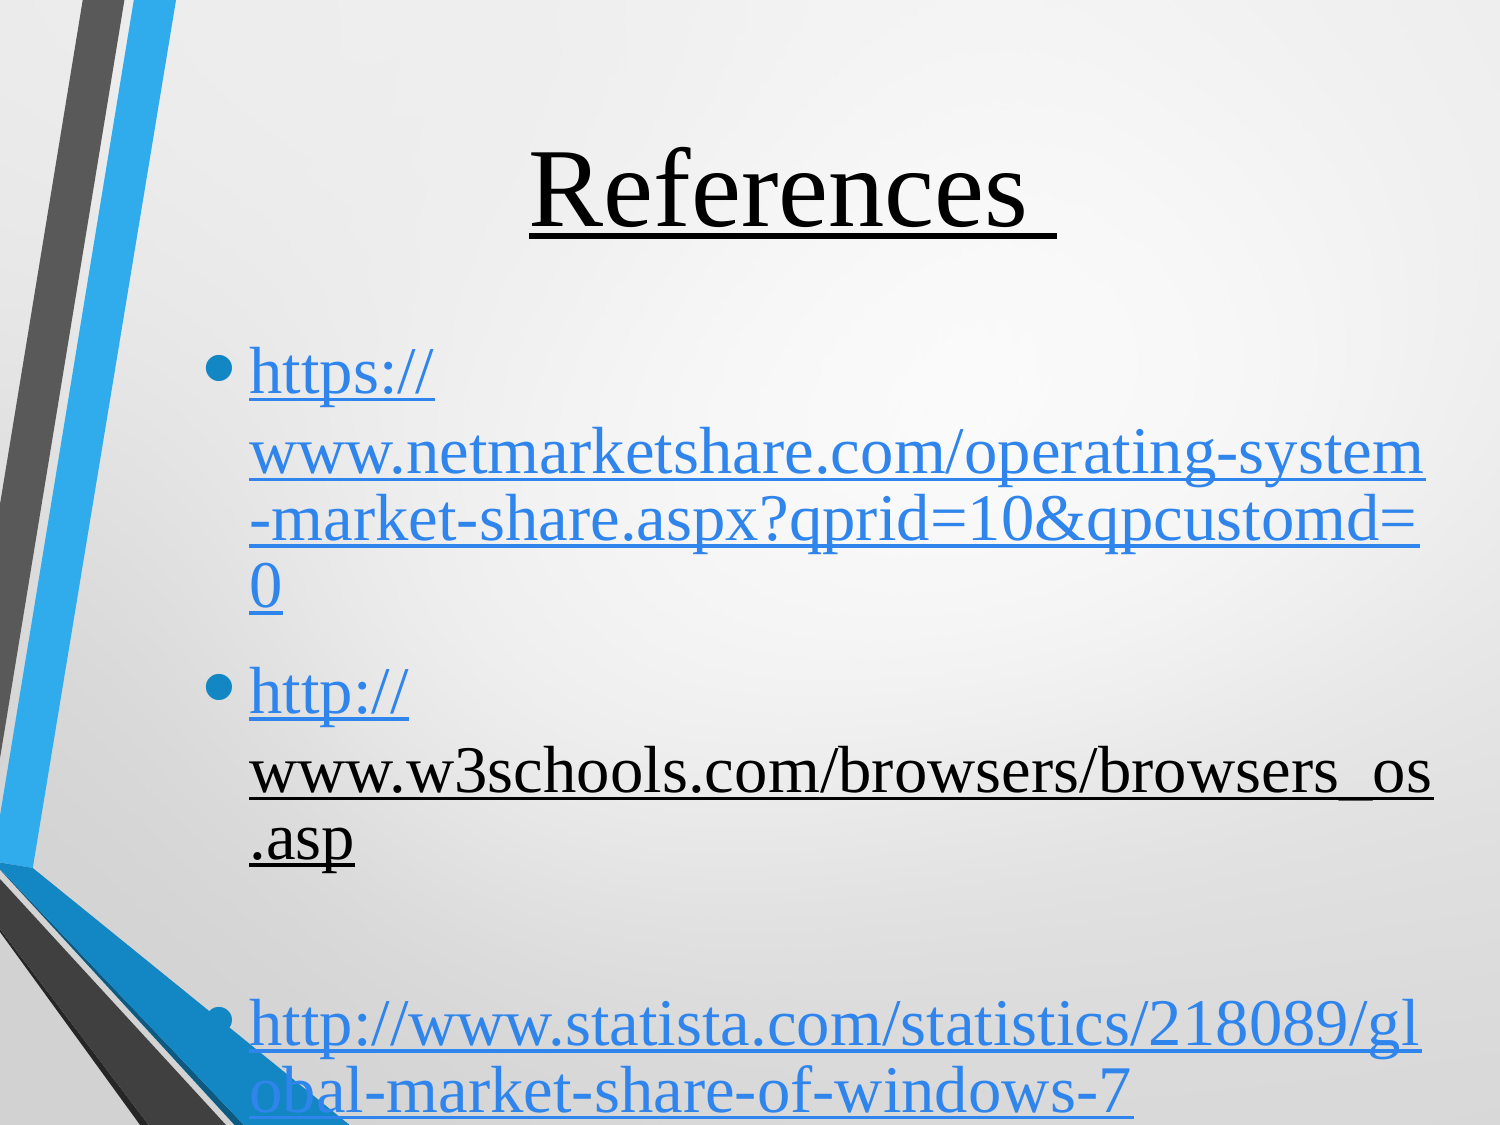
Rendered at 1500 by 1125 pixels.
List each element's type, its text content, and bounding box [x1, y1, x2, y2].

list https://www.netmarketshare.com/operating-system-market-share.aspx?qprid=10&qpcustomd=0 http://www.w3schools.com/browsers/browsers_os.asp http://www.statista.com/statistics/218089/global-market-share-of-windows-7/ [187, 412, 1452, 960]
title References [161, 75, 1425, 288]
